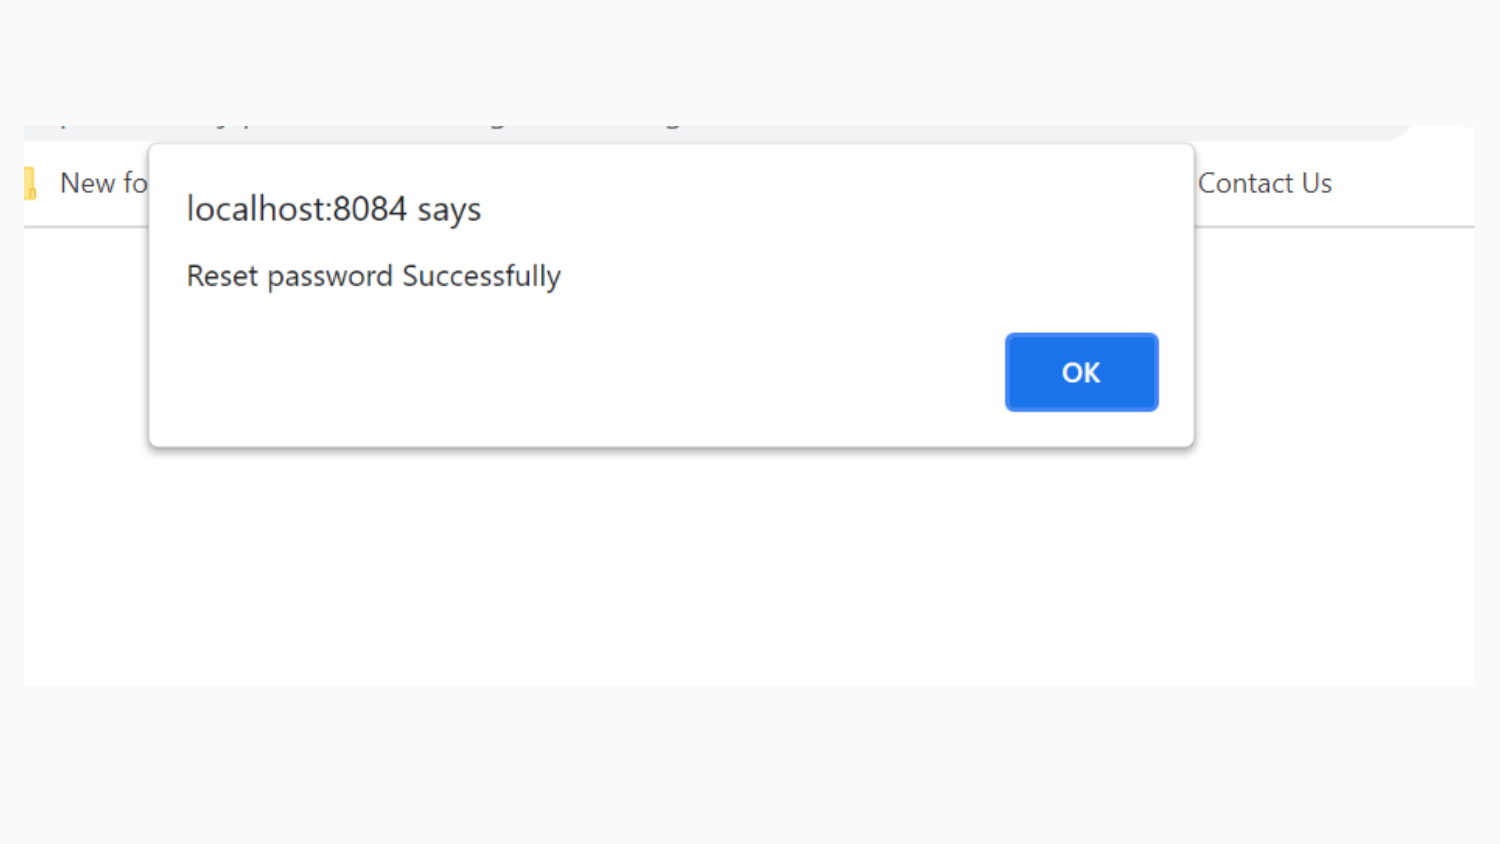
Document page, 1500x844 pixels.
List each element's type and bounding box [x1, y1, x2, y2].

picture [24, 126, 1476, 687]
